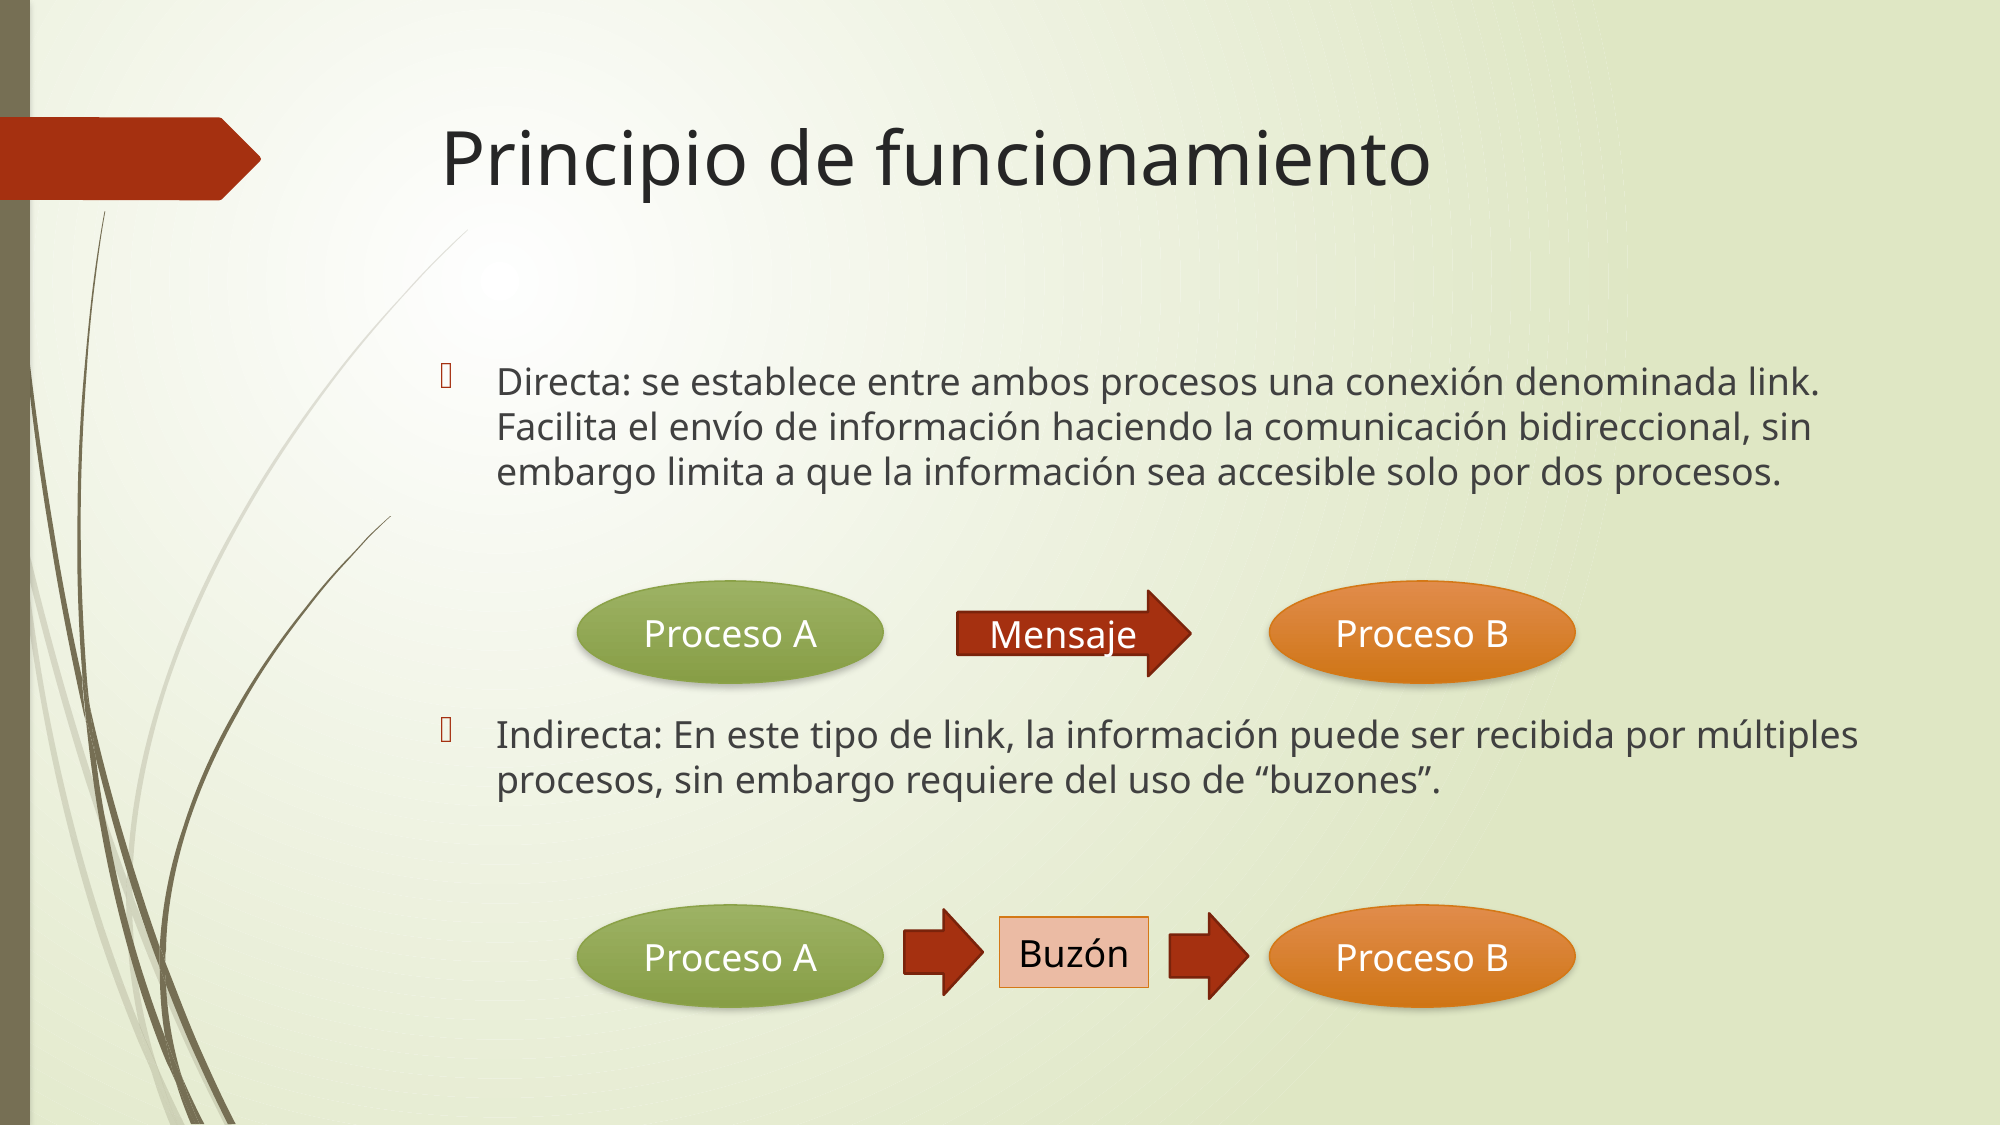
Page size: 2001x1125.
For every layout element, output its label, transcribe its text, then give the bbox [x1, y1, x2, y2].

text_box Proceso A [576, 580, 884, 684]
text_box Buzón [999, 916, 1149, 988]
text_box Proceso B [1268, 580, 1576, 684]
text_box Mensaje [956, 589, 1192, 678]
list Directa: se establece entre ambos procesos una conexión denominada link. Facilita el envío de información haciendo la comunicación bidireccional, sin embargo limita a que la información sea accesible solo por dos procesos. Indirecta: En este tipo de link, la información puede ser recibida por múltiples procesos, sin embargo requiere del uso de “buzones”. [424, 350, 1888, 970]
text_box [1168, 912, 1250, 1000]
text_box Proceso B [1268, 904, 1576, 1008]
text_box Proceso A [576, 904, 884, 1008]
title Principio de funcionamiento [425, 102, 1888, 313]
text_box [903, 908, 984, 997]
